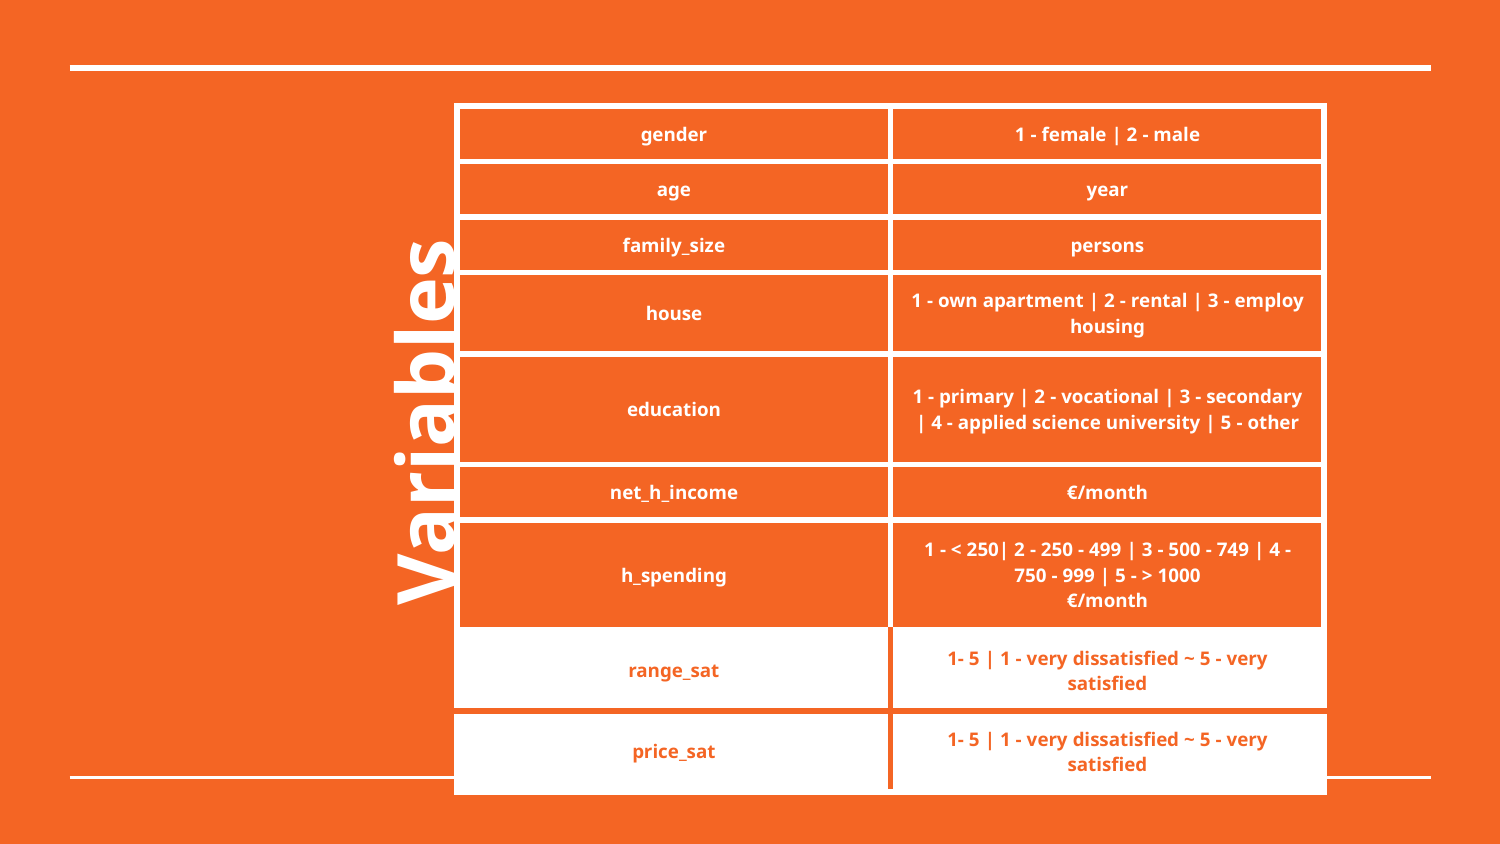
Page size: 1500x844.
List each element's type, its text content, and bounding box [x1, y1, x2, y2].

table_cell house [460, 275, 888, 351]
table_cell net_h_income [460, 467, 888, 517]
table_header 1 - female | 2 - male [893, 109, 1321, 159]
table_cell 1- 5 | 1 - very dissatisfied ~ 5 - very satisfied [893, 633, 1321, 708]
table_cell 1 - < 250| 2 - 250 - 499 | 3 - 500 - 749 | 4 - 750 - 999 | 5 - > 1000 €/month [893, 523, 1321, 627]
table_cell persons [893, 220, 1321, 270]
table_cell education [460, 357, 888, 462]
table_cell h_spending [460, 523, 888, 627]
title Variables [387, 50, 458, 793]
table_cell €/month [893, 467, 1321, 517]
table_cell 1 - primary | 2 - vocational | 3 - secondary | 4 - applied science university | 5 - other [893, 357, 1321, 462]
table_cell age [460, 164, 888, 214]
table_header gender [460, 109, 888, 159]
table_cell 1 - own apartment | 2 - rental | 3 - employ housing [893, 275, 1321, 351]
table_cell price_sat [460, 714, 888, 789]
table_cell 1- 5 | 1 - very dissatisfied ~ 5 - very satisfied [893, 714, 1321, 789]
table_cell family_size [460, 220, 888, 270]
table_cell year [893, 164, 1321, 214]
table_cell range_sat [460, 633, 888, 708]
